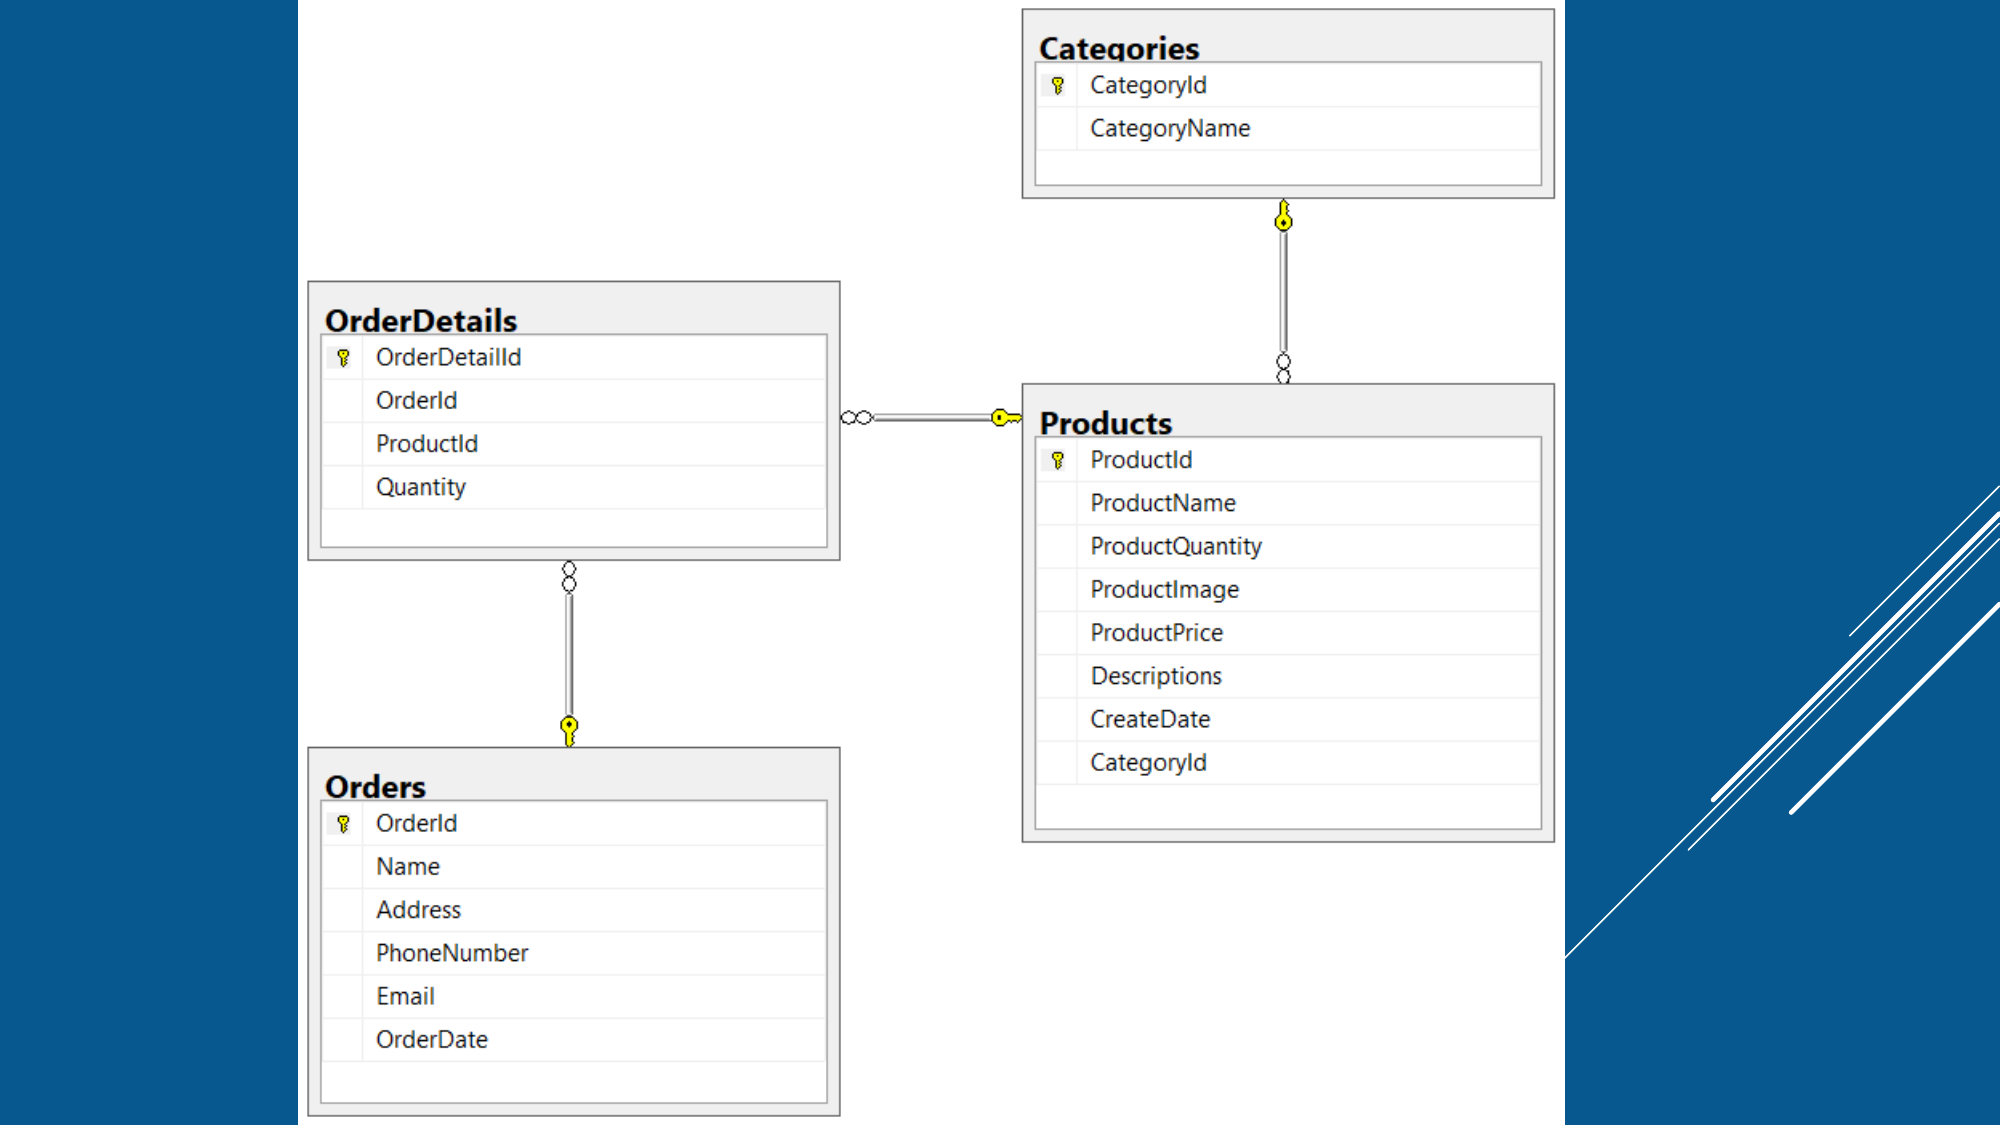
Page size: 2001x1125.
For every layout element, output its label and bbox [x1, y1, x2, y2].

list [298, 0, 1565, 1125]
